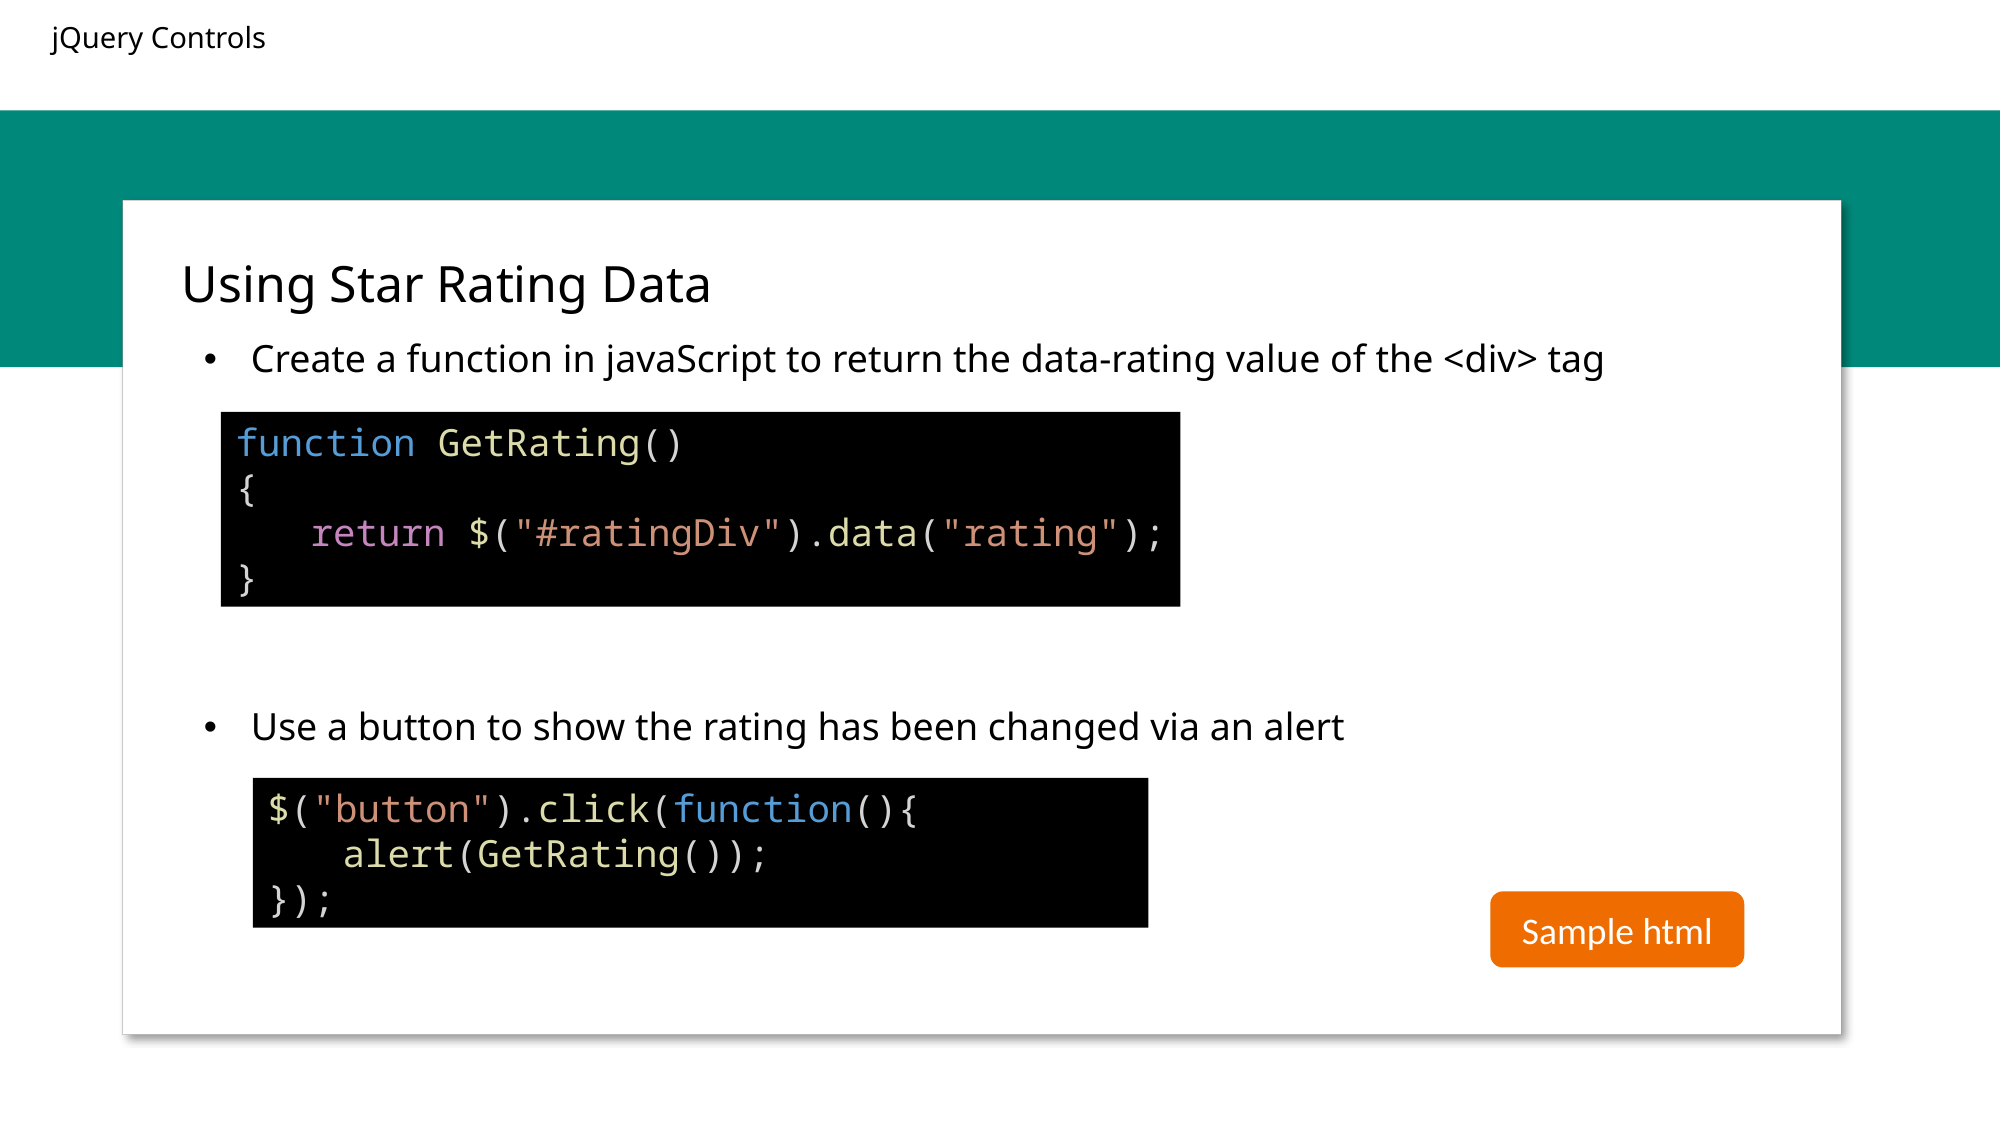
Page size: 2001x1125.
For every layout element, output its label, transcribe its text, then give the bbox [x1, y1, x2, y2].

title Using Star Rating Data [122, 200, 1842, 1036]
text_box function GetRating() { return $("#ratingDiv").data("rating"); } [220, 411, 1181, 607]
text_box $("button").click(function(){ alert(GetRating()); }); [252, 777, 1149, 928]
list Create a function in javaScript to return the data-rating value of the <div> tag Use a button to show the rating has been changed via an alert [189, 333, 1782, 1089]
text_box Sample html [1489, 890, 1746, 969]
